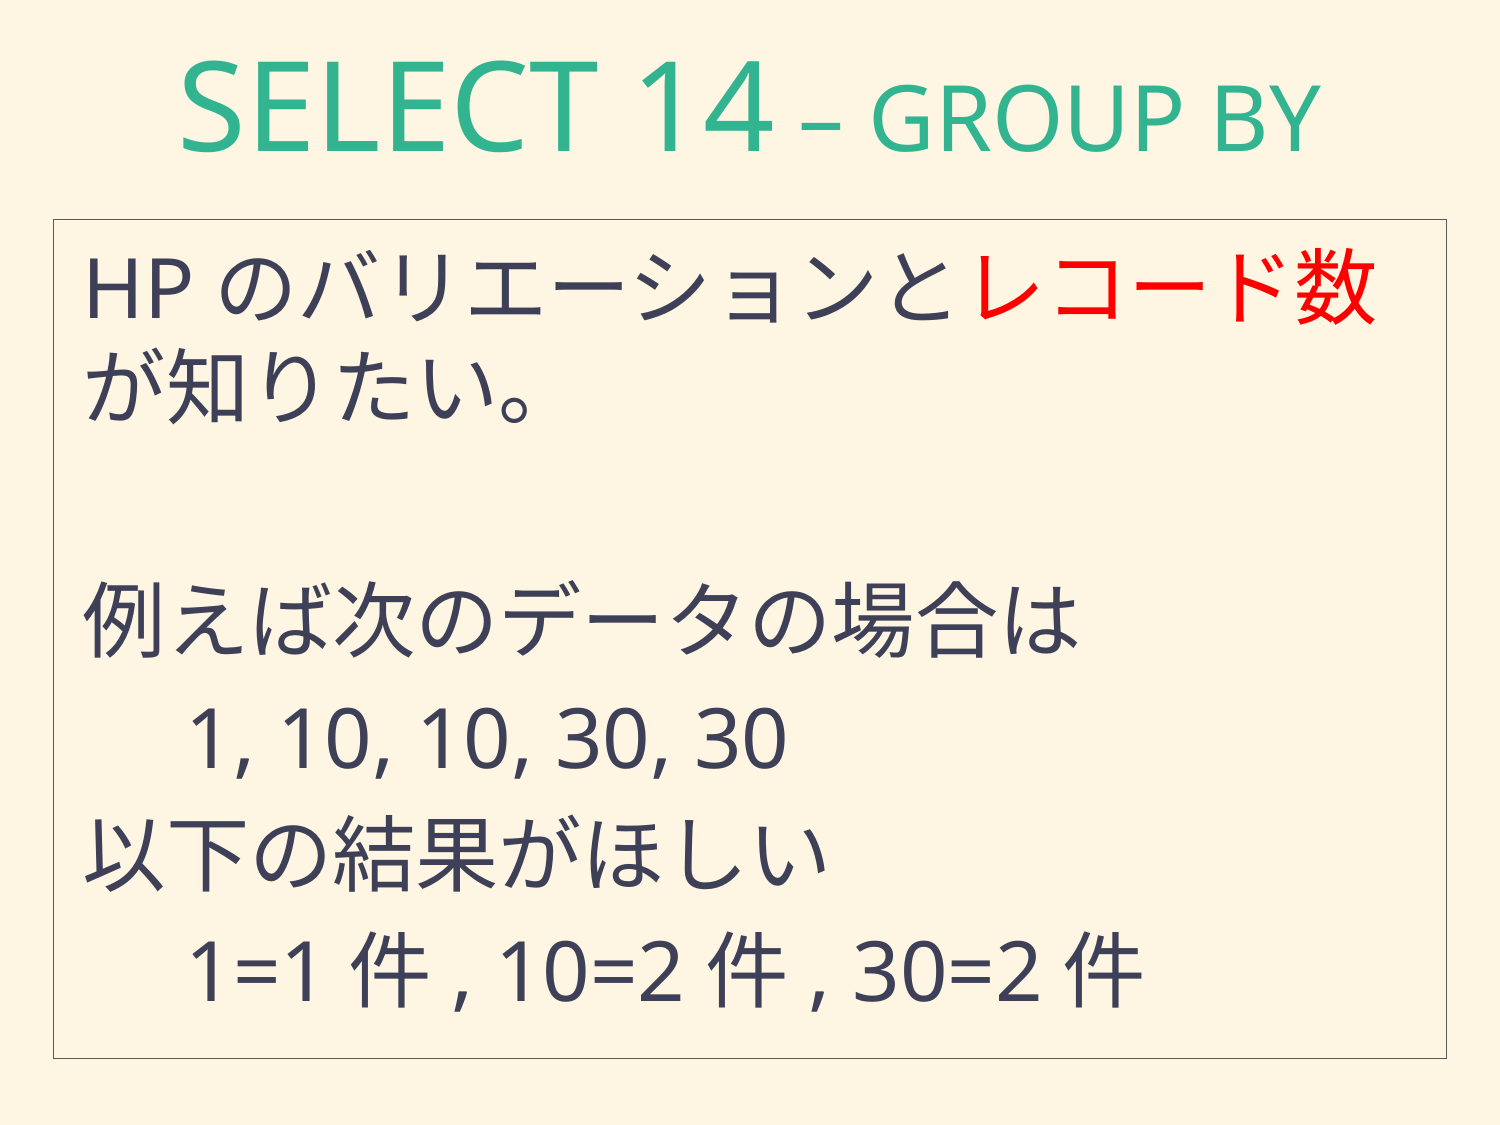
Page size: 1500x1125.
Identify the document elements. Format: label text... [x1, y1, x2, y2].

title SELECT 14 – GROUP BY [75, 7, 1425, 195]
text_box HPのバリエーションとレコード数が知りたい。 例えば次のデータの場合は 1, 10, 10, 30, 30 以下の結果がほしい 1=1件, 10=2件, 30=2件 [53, 219, 1447, 1059]
